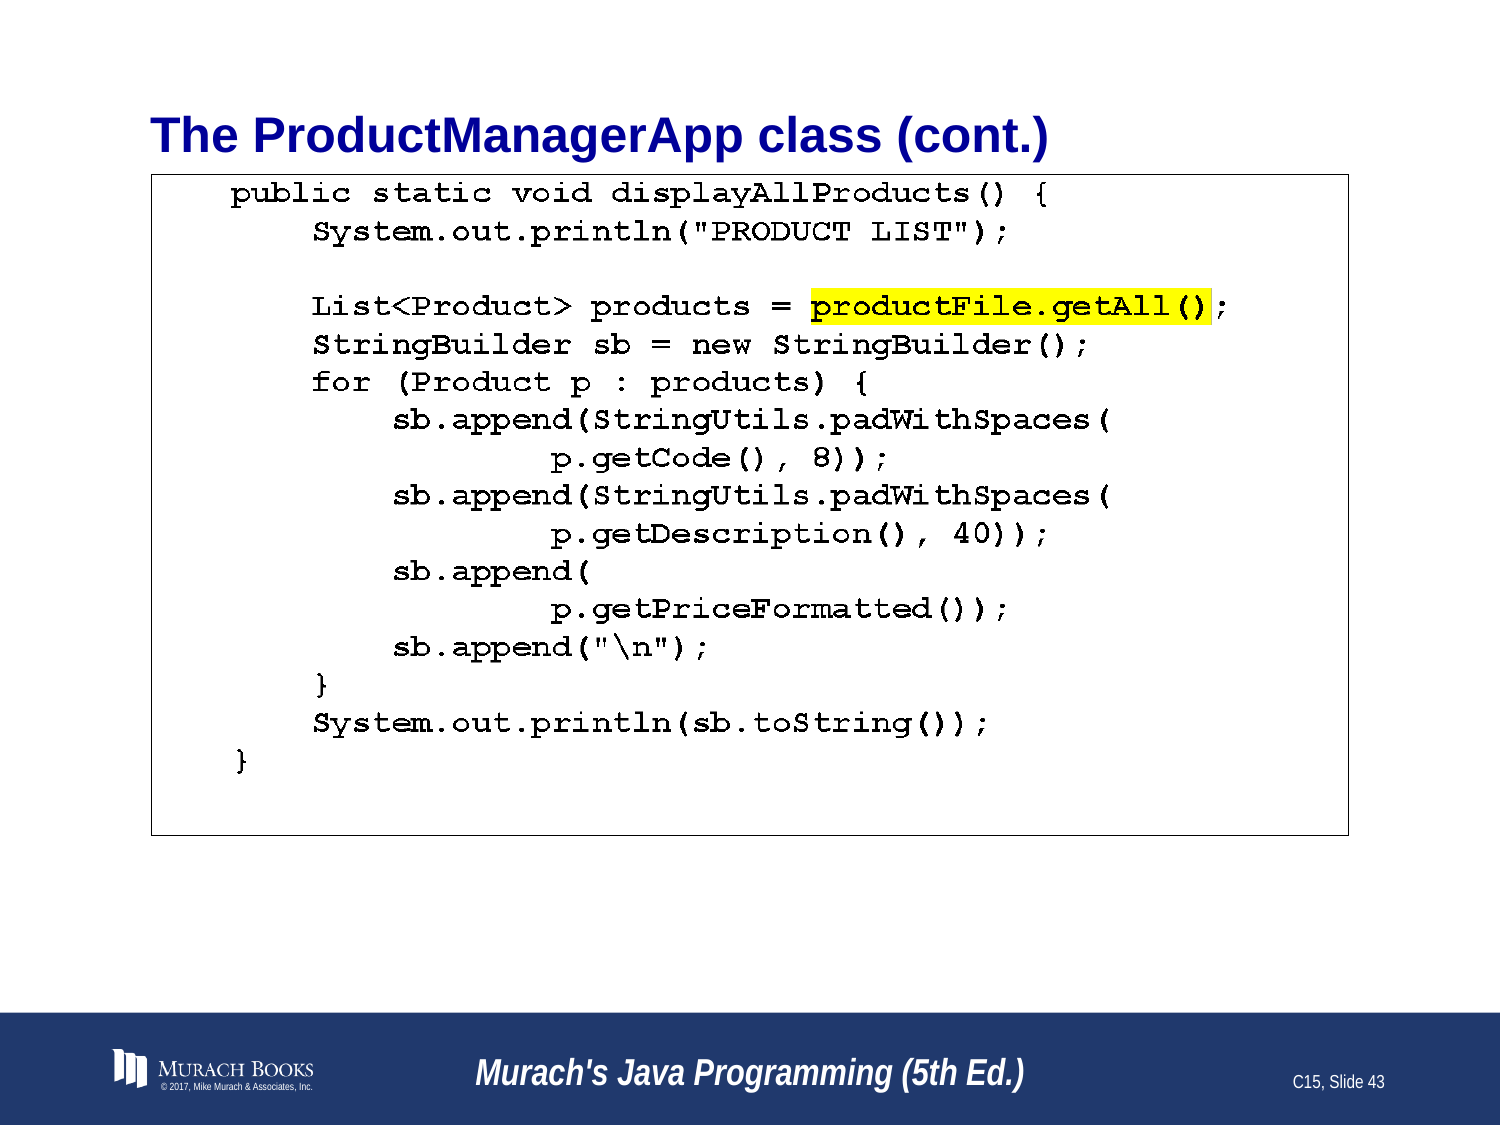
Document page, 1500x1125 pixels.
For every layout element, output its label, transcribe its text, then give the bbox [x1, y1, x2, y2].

footer © 2017, Mike Murach & Associates, Inc. [12, 1025, 463, 1100]
title The ProductManagerApp class (cont.) [150, 38, 1350, 174]
slide_number C15, Slide ‹#› [1087, 1025, 1400, 1100]
slide_number Murach's Java Programming (5th Ed.) [463, 1025, 1050, 1100]
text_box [150, 174, 1350, 837]
